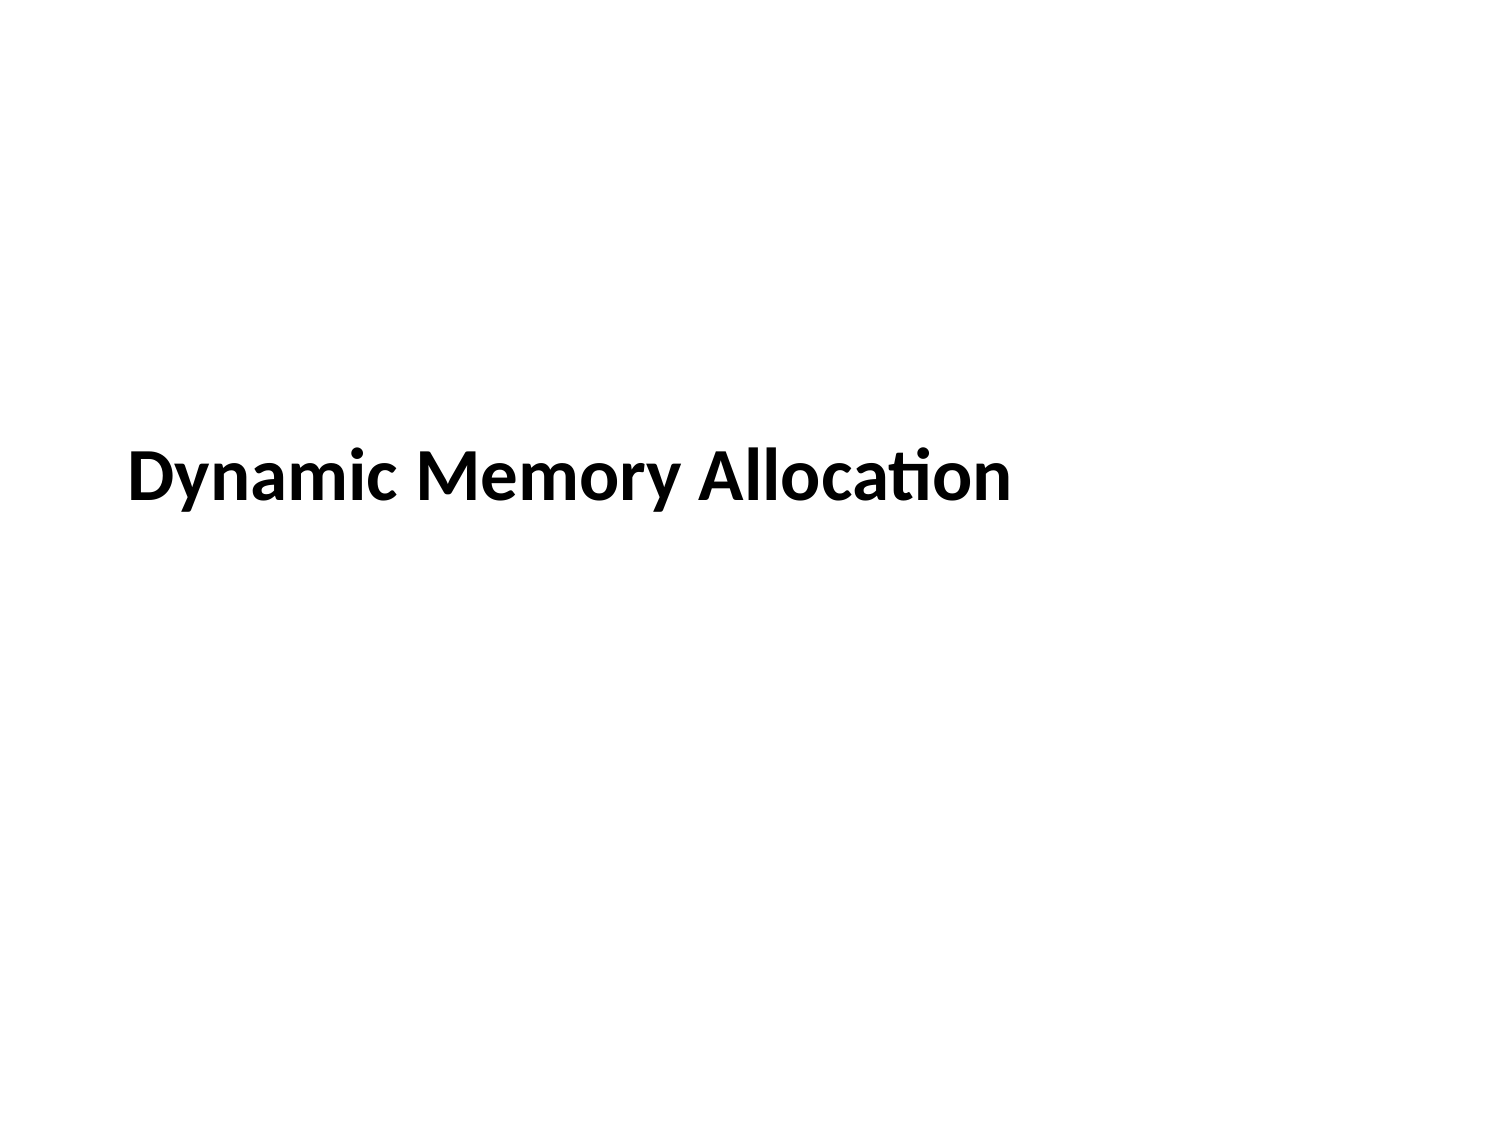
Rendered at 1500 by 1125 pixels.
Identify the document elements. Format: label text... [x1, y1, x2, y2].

title Dynamic Memory Allocation [112, 374, 1388, 617]
